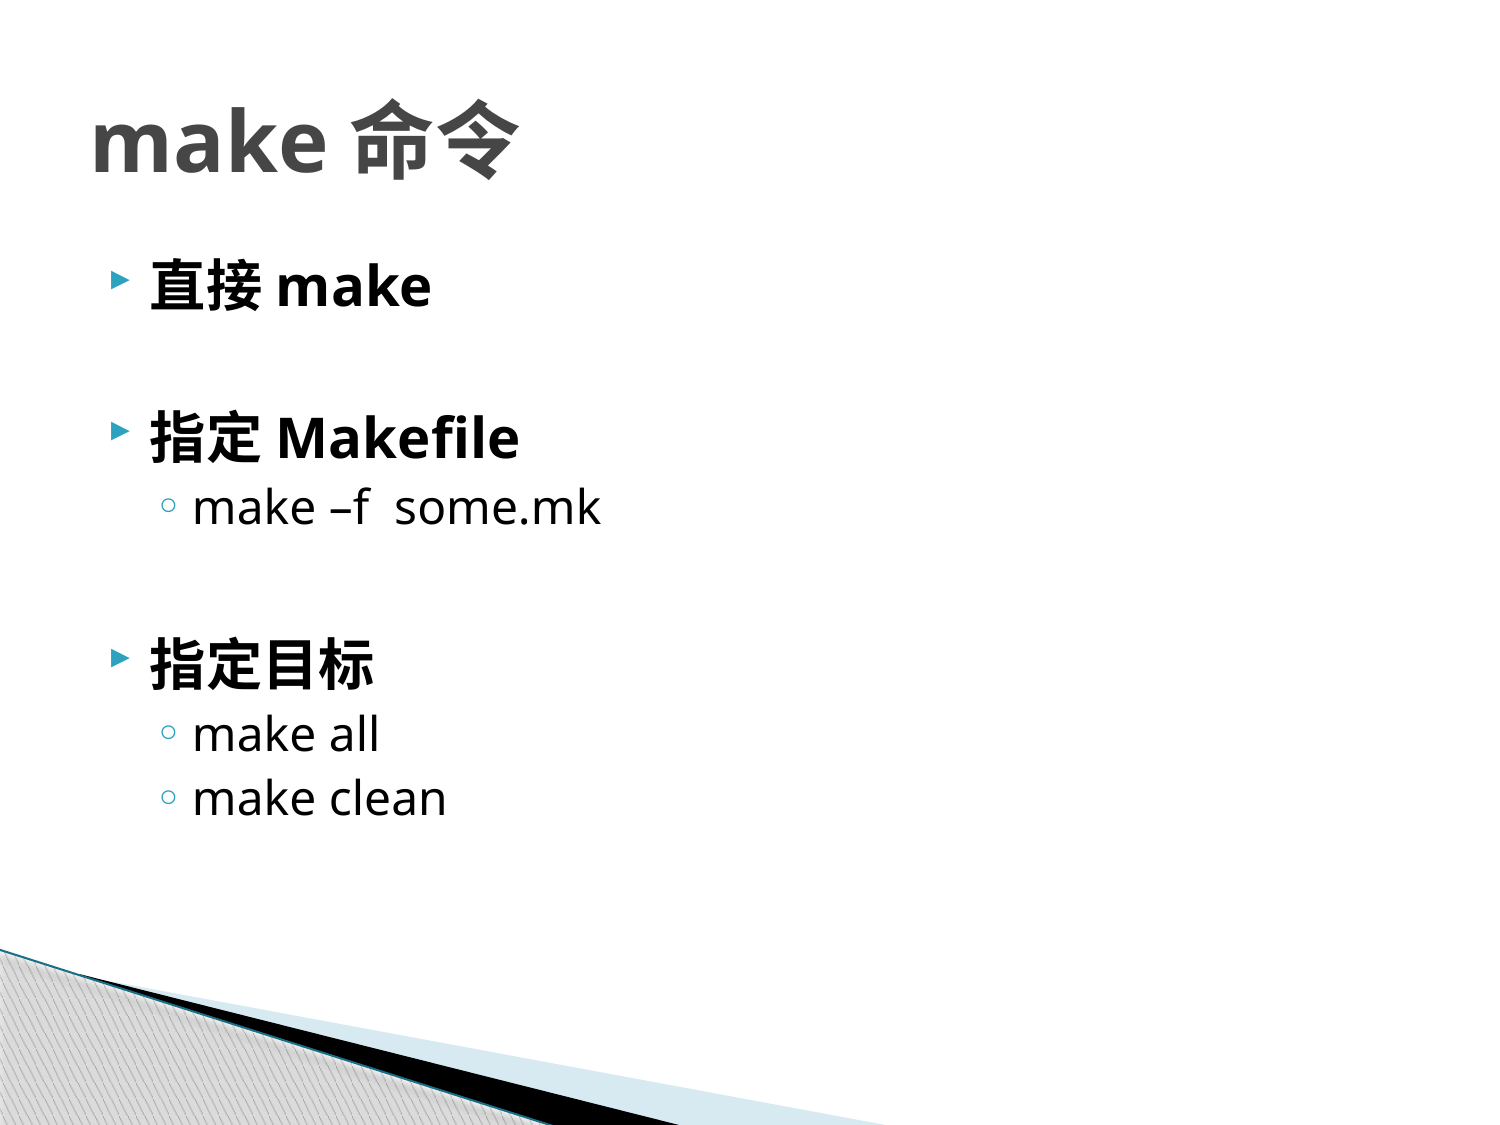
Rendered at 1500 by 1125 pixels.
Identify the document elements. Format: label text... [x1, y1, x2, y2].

list 直接make 指定Makefile make –f some.mk 指定目标 make all make clean [74, 242, 1426, 986]
title make命令 [75, 45, 1425, 233]
